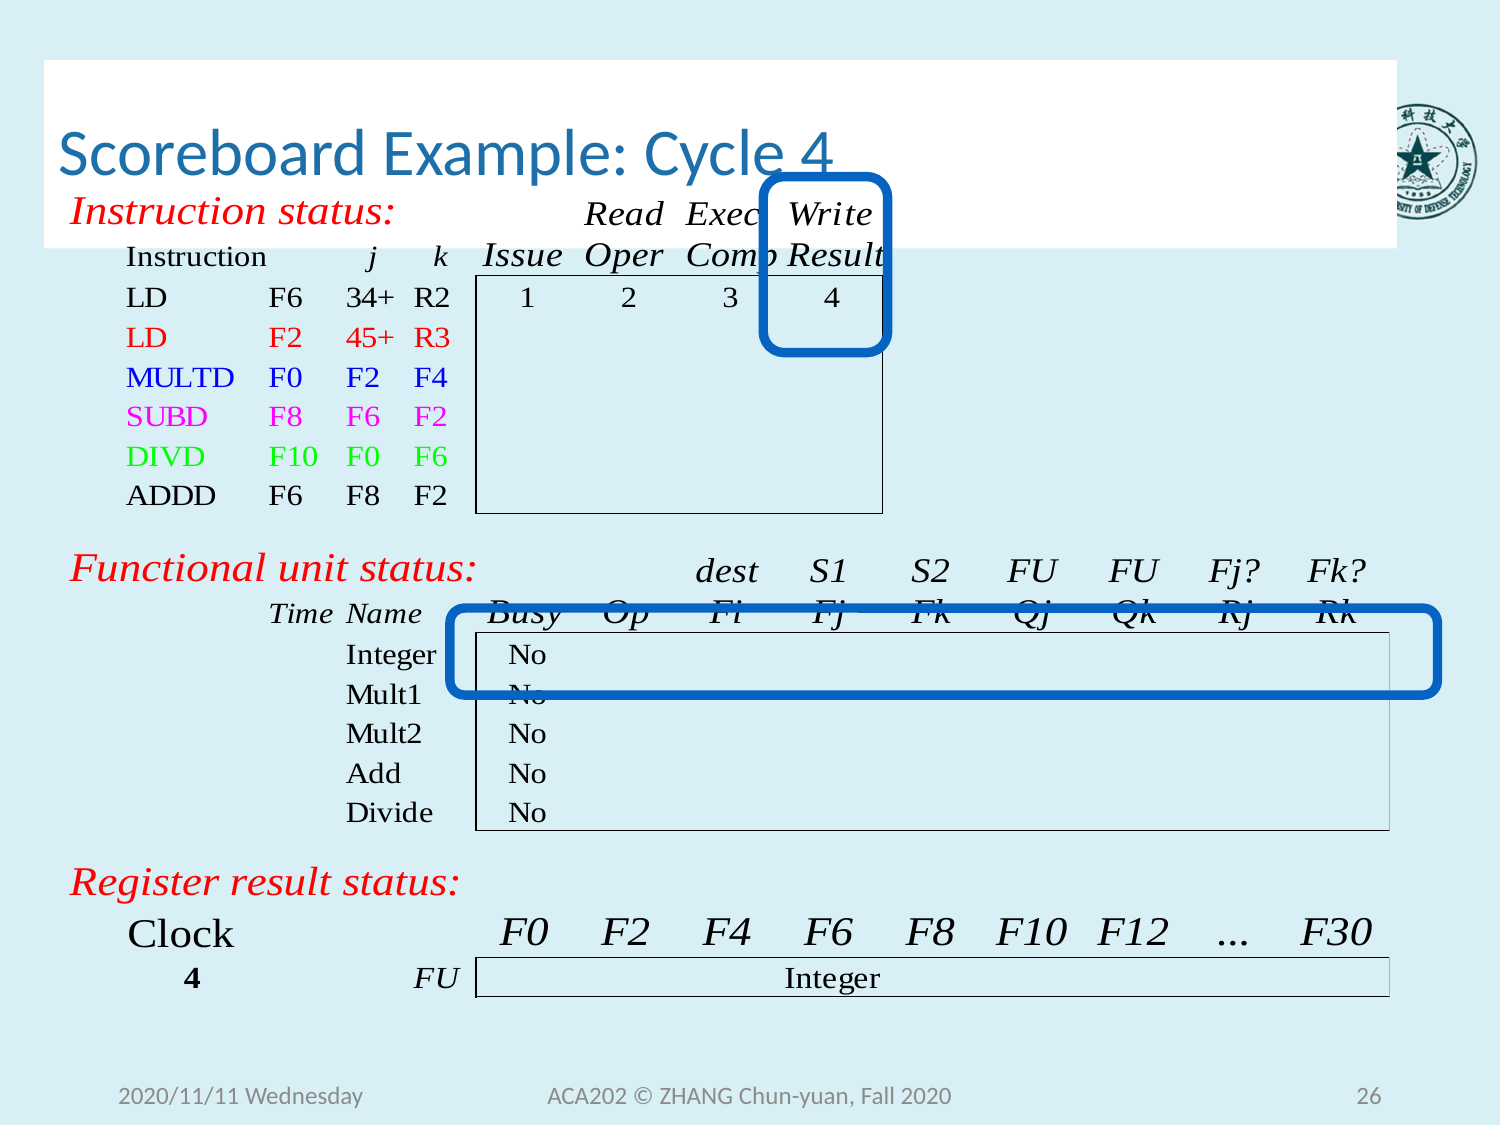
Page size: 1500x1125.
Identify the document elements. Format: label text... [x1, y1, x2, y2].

title Scoreboard Example: Cycle 4 [43, 59, 1397, 249]
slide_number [103, 1064, 441, 1125]
slide_number 26 [1059, 1064, 1397, 1125]
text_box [62, 182, 1391, 1038]
text_box [770, 176, 881, 182]
footer ACA202 © ZHANG Chun-yuan, Fall 2020 [496, 1064, 1004, 1125]
picture [1397, 102, 1480, 224]
text_box [1391, 608, 1438, 696]
